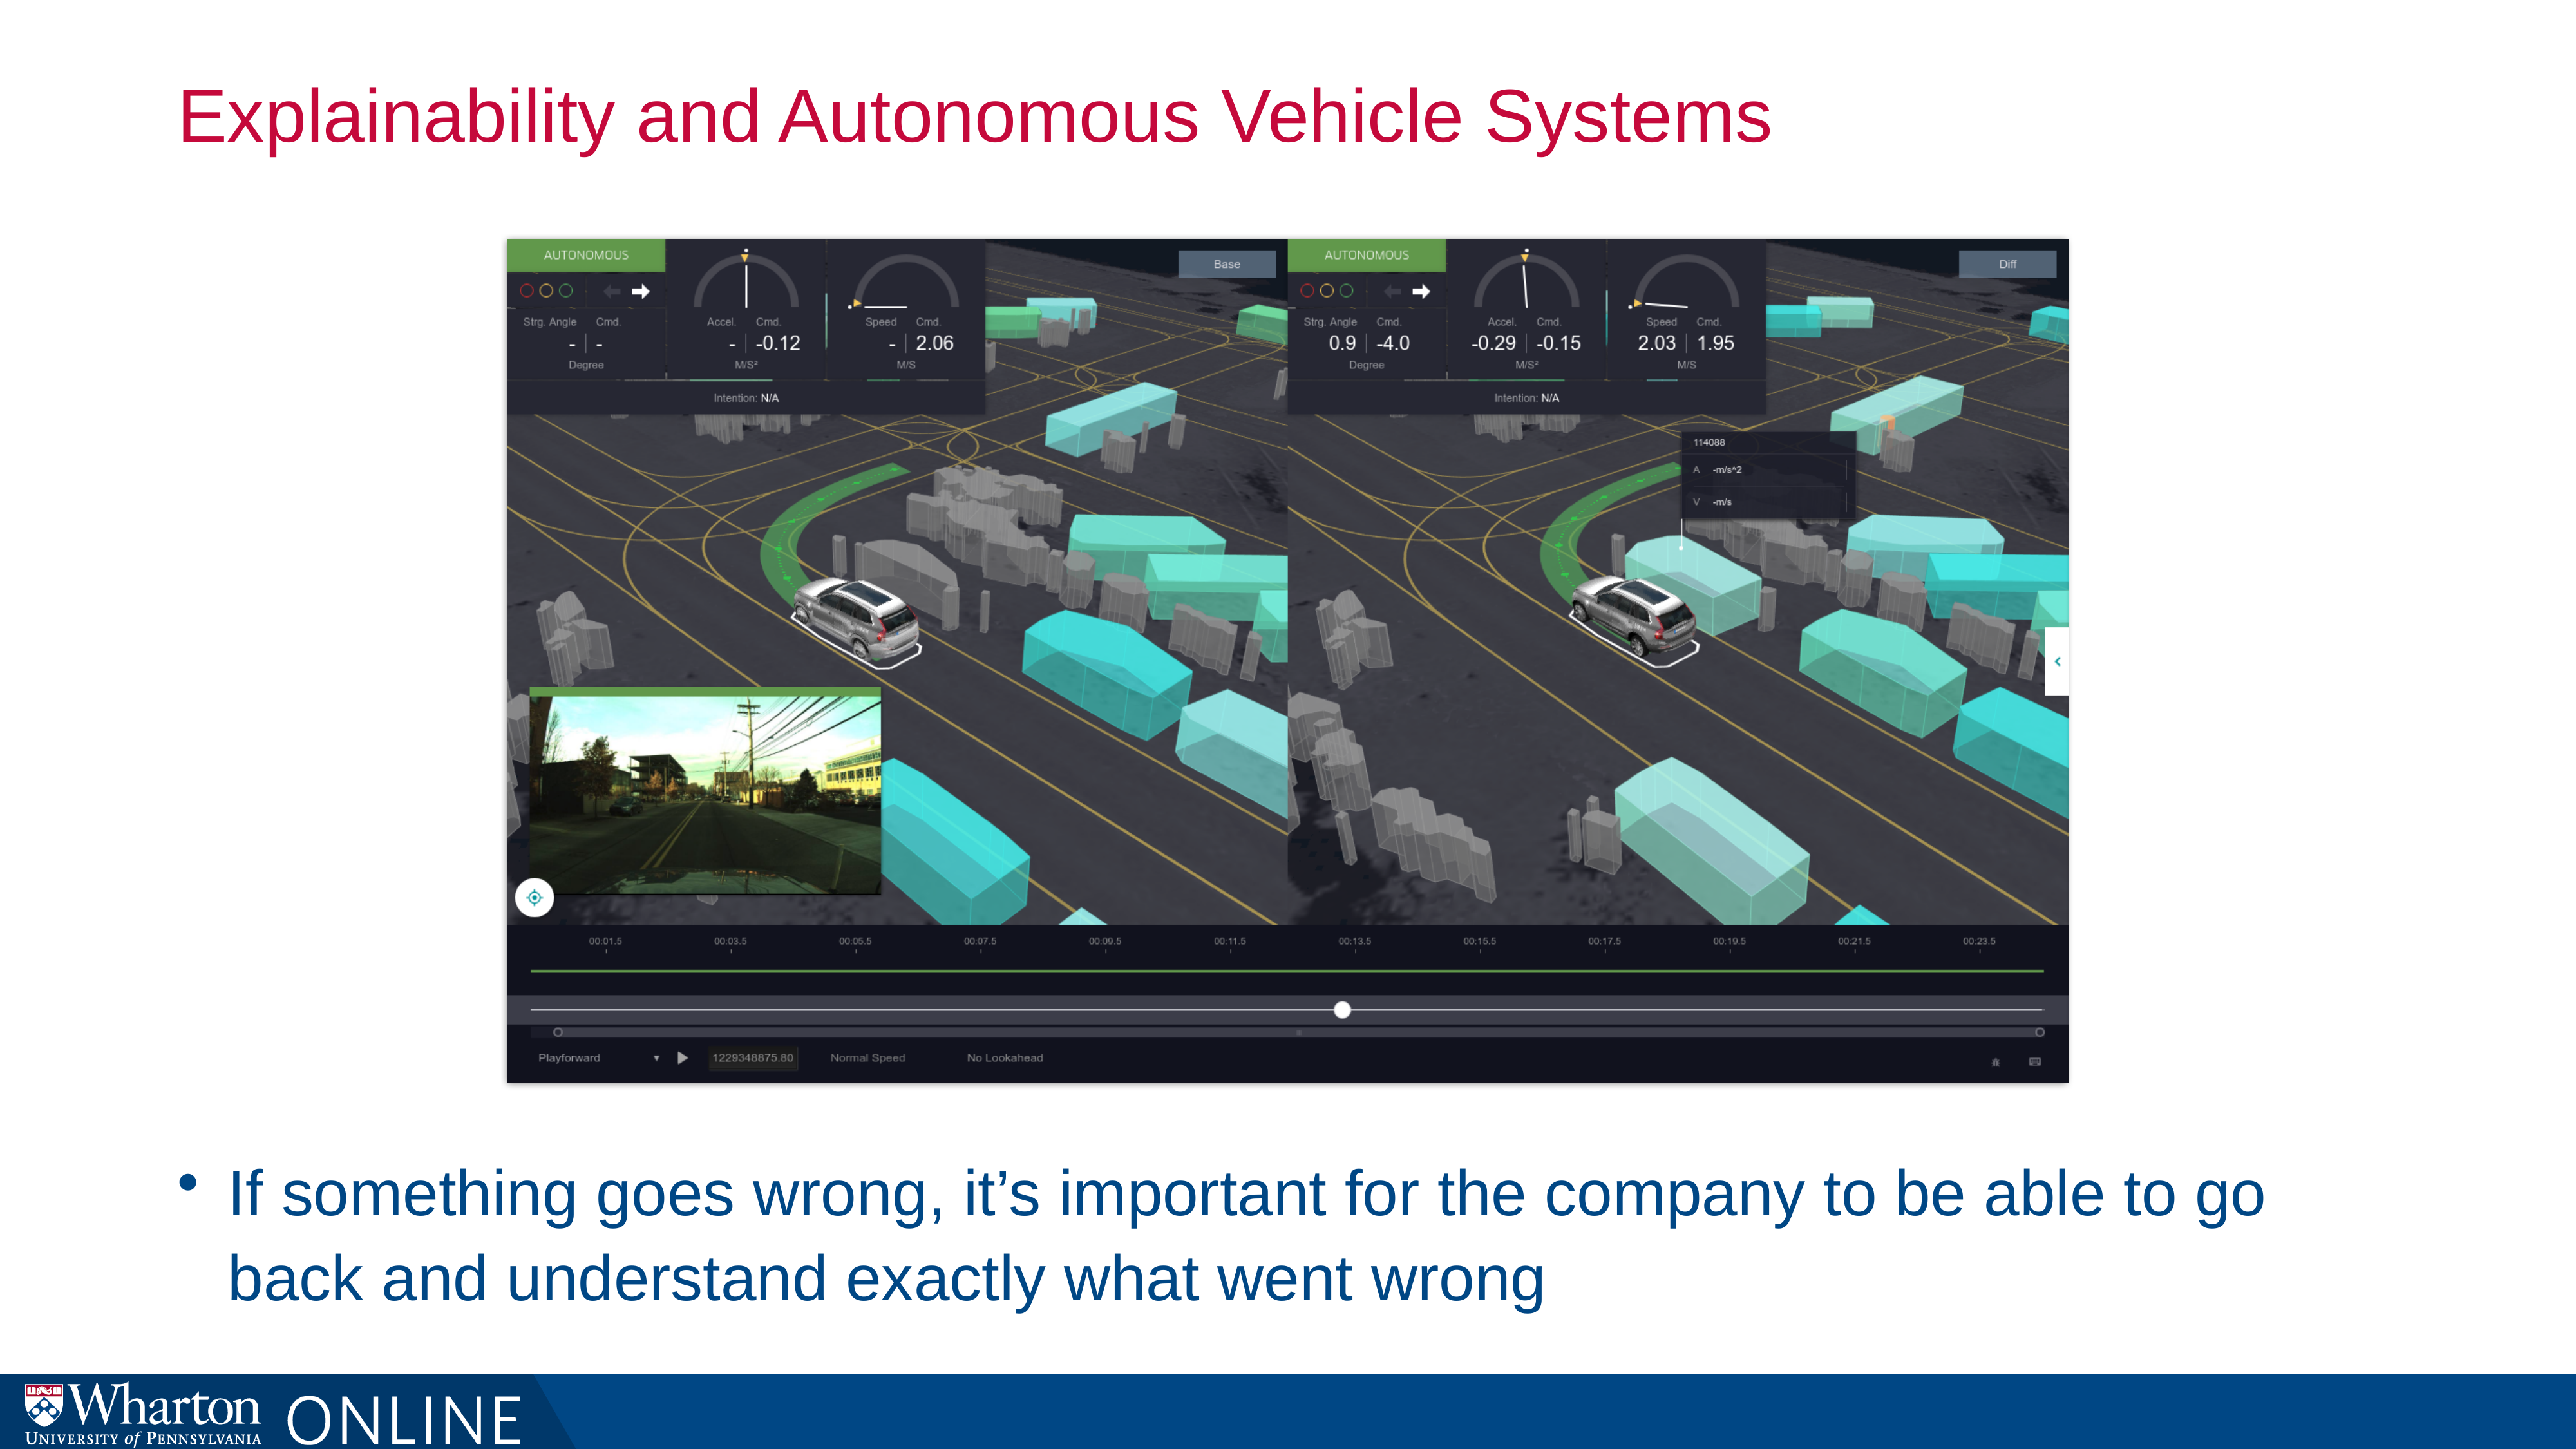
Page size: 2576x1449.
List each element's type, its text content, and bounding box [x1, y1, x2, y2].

list If something goes wrong, it’s important for the company to be able to go back and understand exactly what went wrong [176, 1143, 2400, 1358]
picture [25, 1381, 520, 1448]
title Explainability and Autonomous Vehicle Systems [176, 77, 2400, 179]
picture [507, 239, 2069, 1083]
